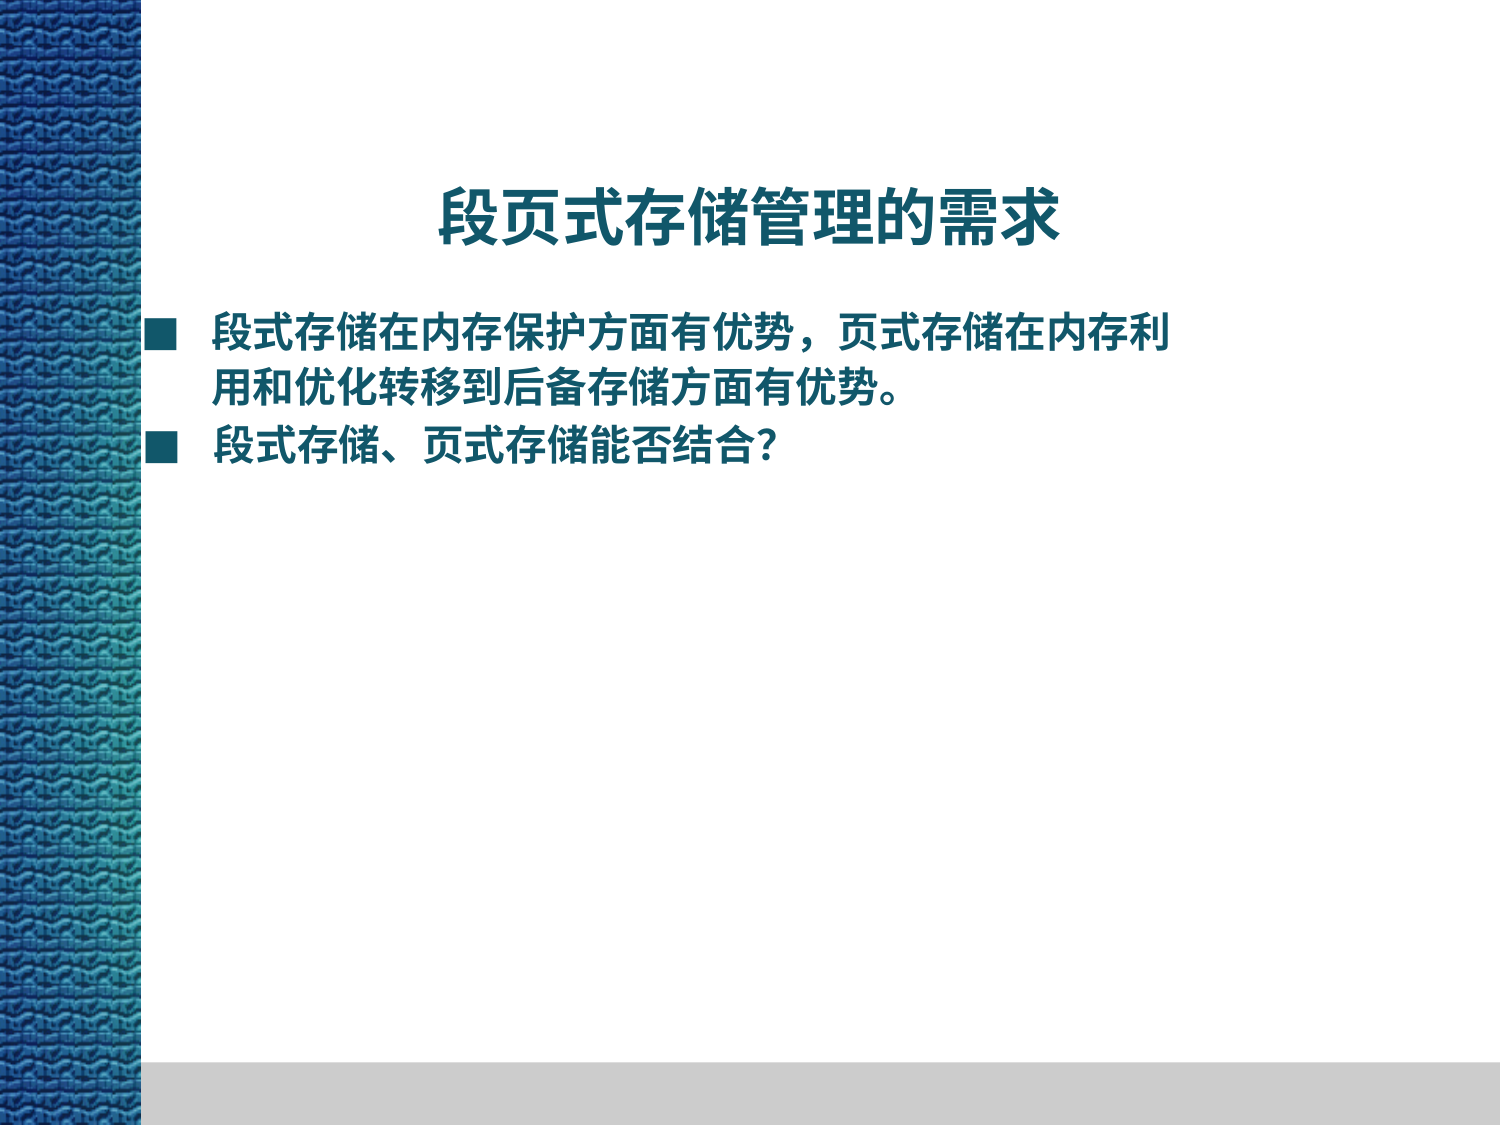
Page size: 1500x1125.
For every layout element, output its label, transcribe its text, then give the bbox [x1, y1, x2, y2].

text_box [125, 406, 1324, 478]
text_box 段页式存储管理的需求 [339, 175, 1161, 262]
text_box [124, 294, 1223, 407]
picture [0, 0, 141, 1125]
